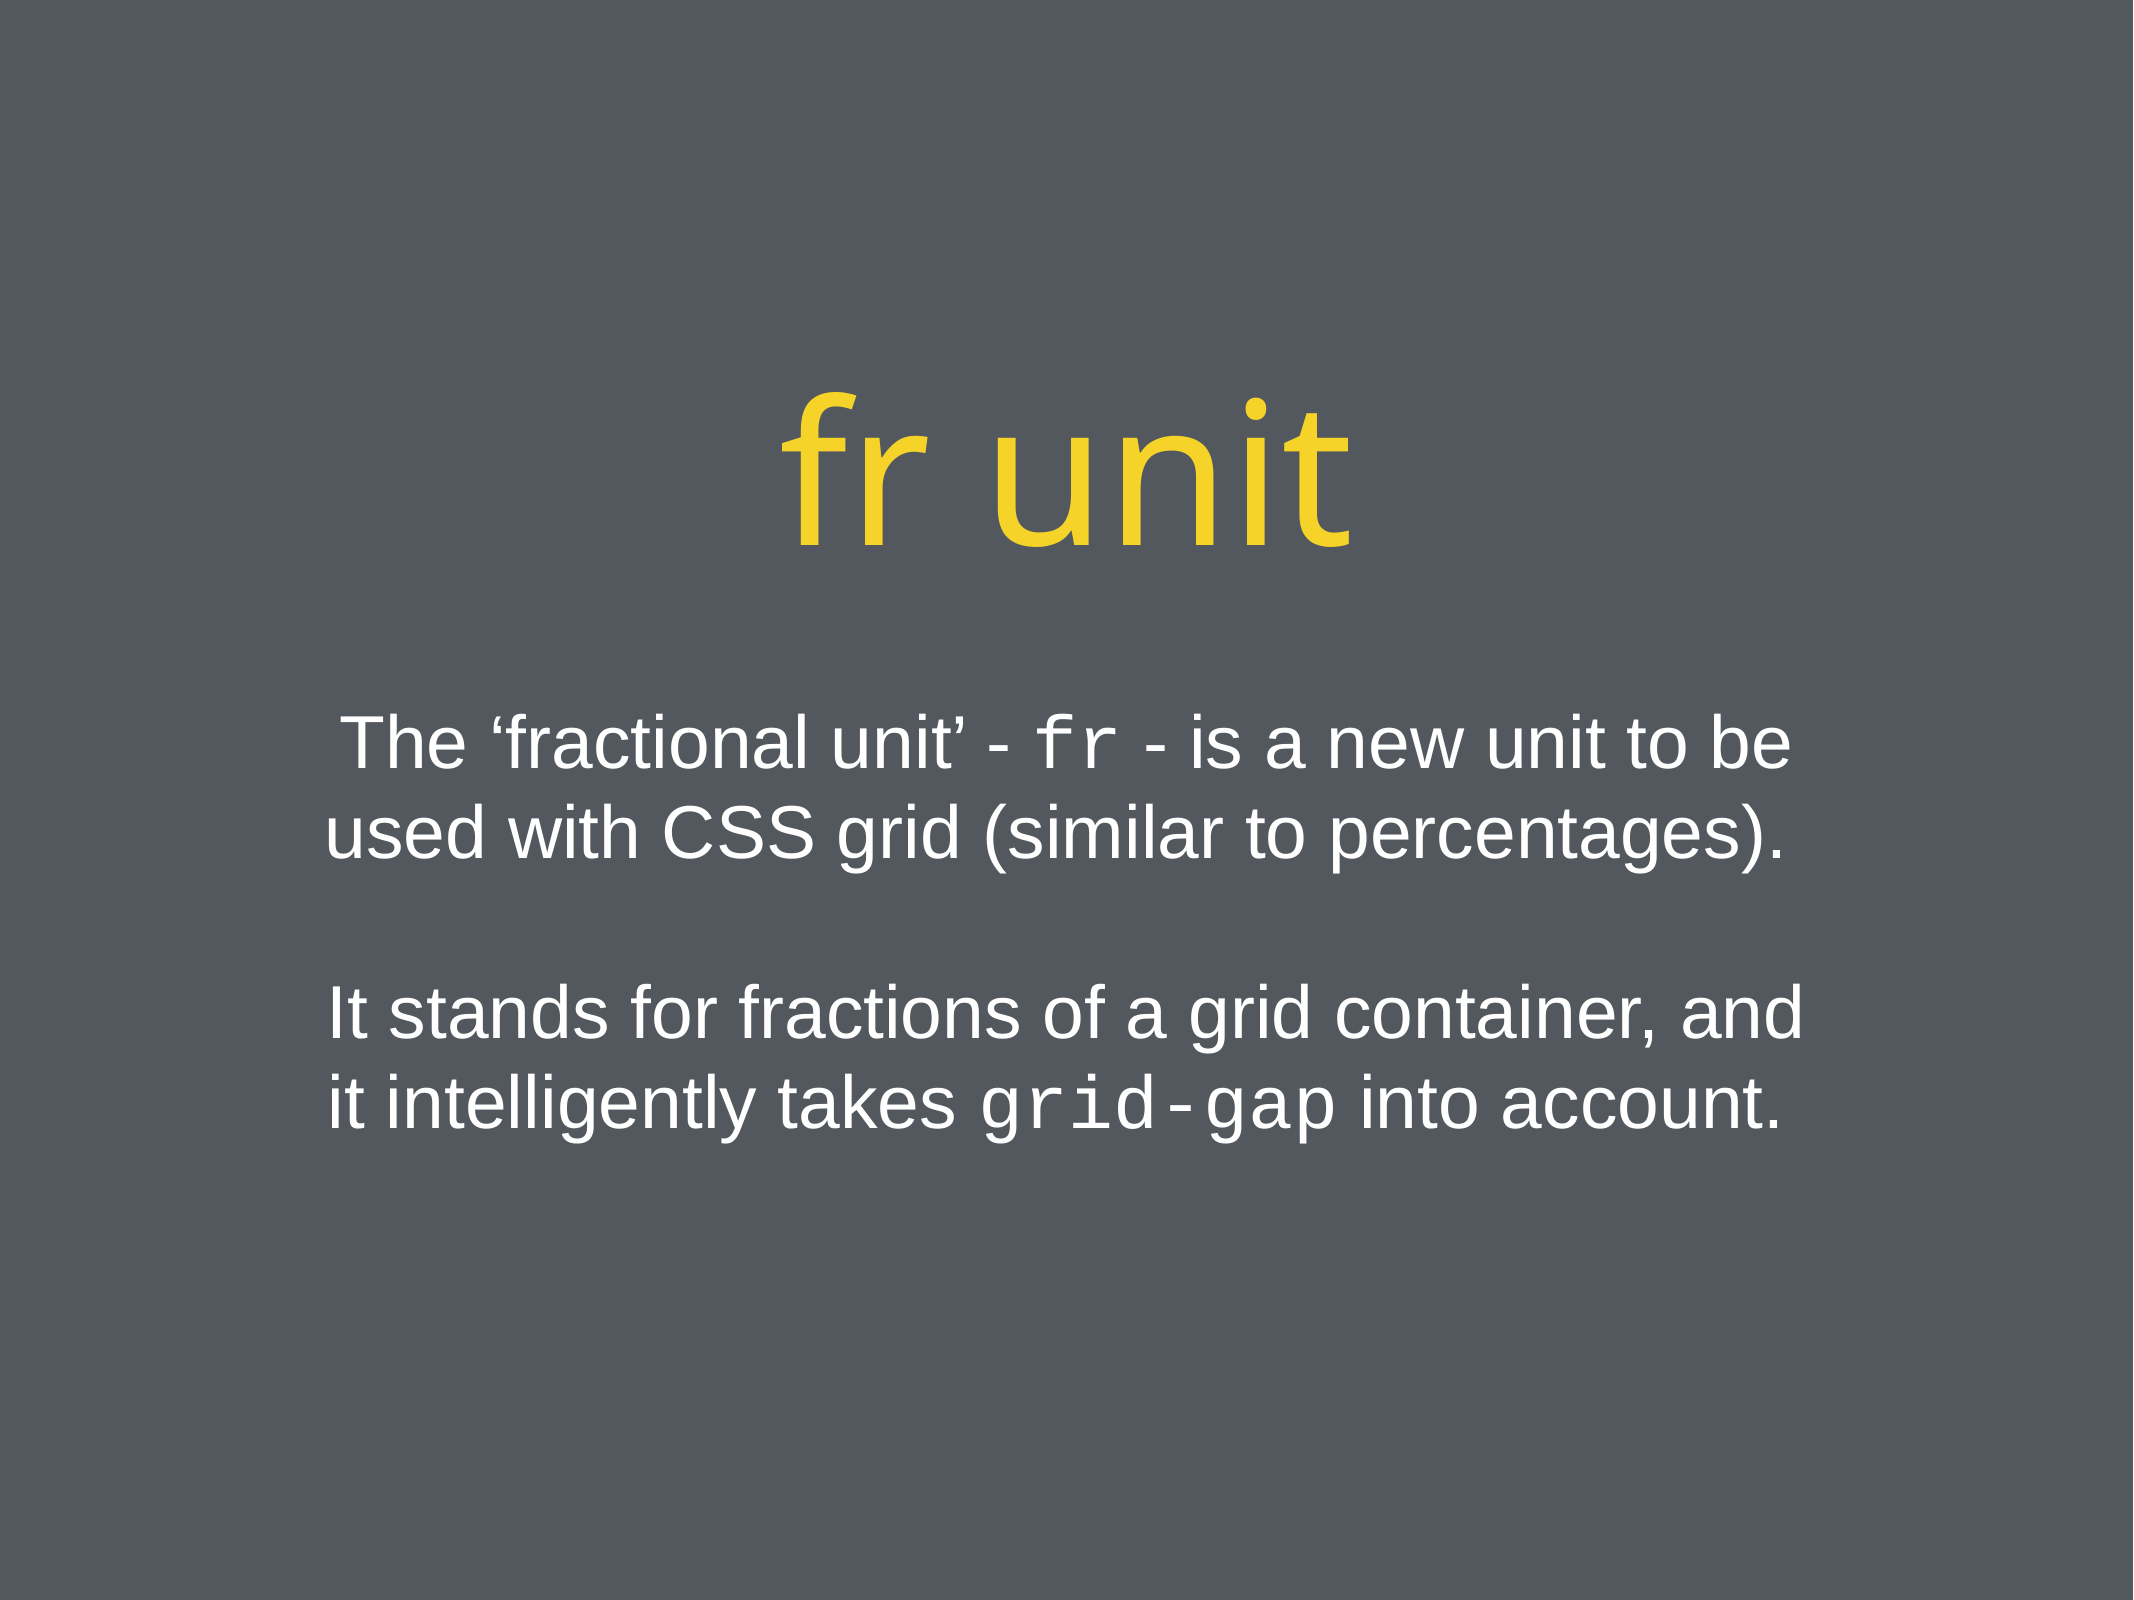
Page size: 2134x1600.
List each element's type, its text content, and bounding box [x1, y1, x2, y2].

text_box fr unit [771, 337, 1362, 595]
text_box The ‘fractional unit’ - fr - is a new unit to be used with CSS grid (similar to percentages). It stands for fractions of a grid container, and it intelligently takes grid-gap into account. [295, 685, 1838, 1152]
